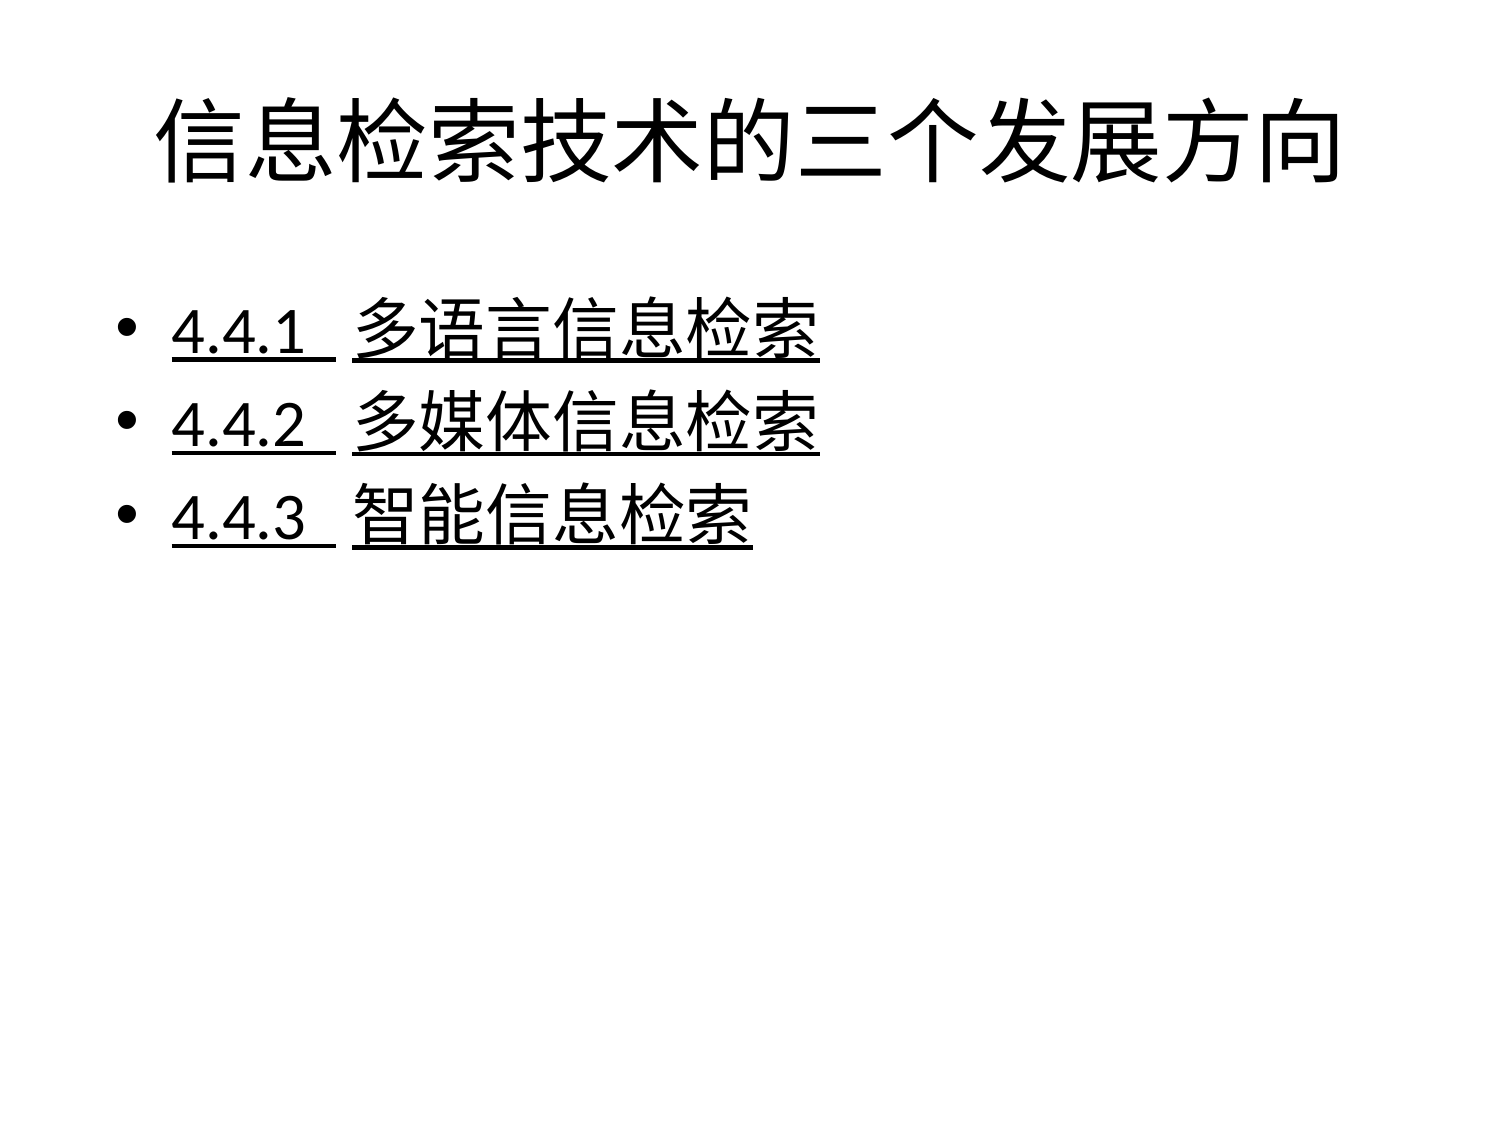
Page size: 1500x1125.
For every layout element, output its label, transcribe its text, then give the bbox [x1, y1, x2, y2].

title 信息检索技术的三个发展方向 [75, 45, 1425, 233]
list 4.4.1 多语言信息检索 4.4.2 多媒体信息检索 4.4.3 智能信息检索 [100, 278, 1451, 1022]
